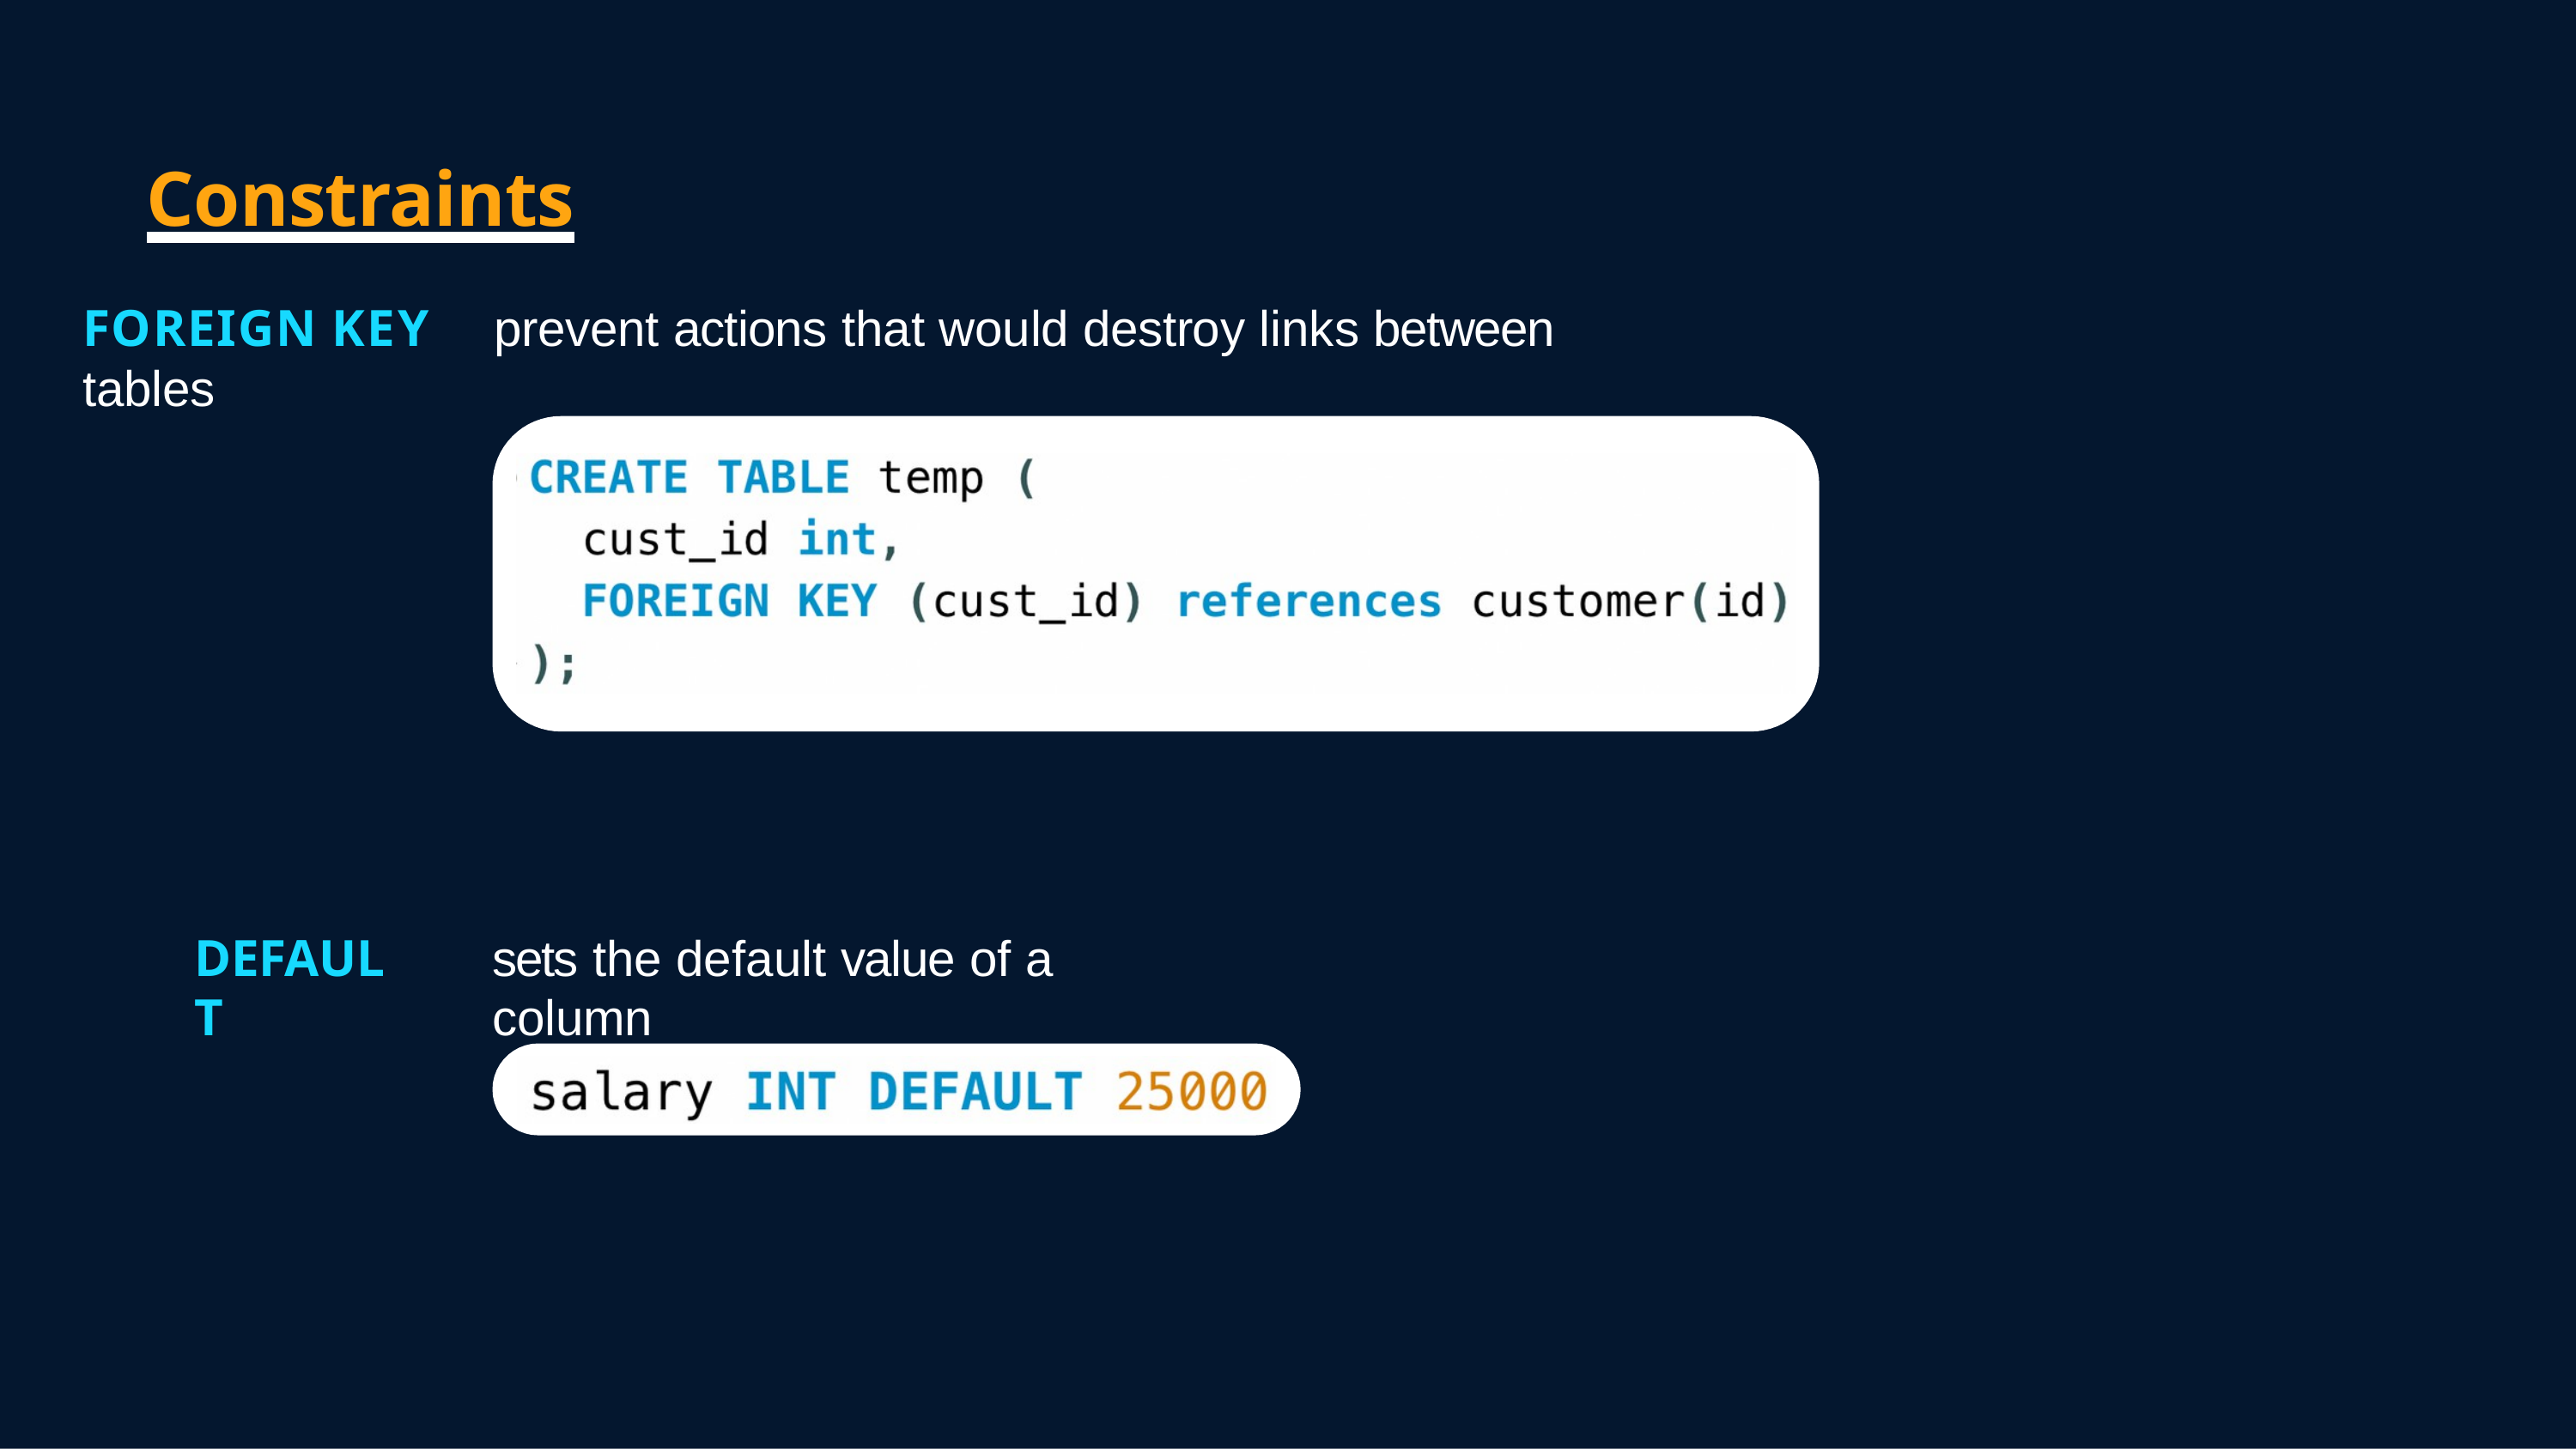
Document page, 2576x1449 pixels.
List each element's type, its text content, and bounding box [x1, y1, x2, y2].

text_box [492, 415, 1820, 732]
text_box FOREIGN KEY prevent actions that would destroy links between tables [81, 294, 1692, 416]
text_box sets the default value of a column [490, 924, 1221, 1043]
text_box DEFAULT [192, 924, 413, 1046]
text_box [492, 1043, 1302, 1136]
title Constraints [144, 130, 1008, 294]
